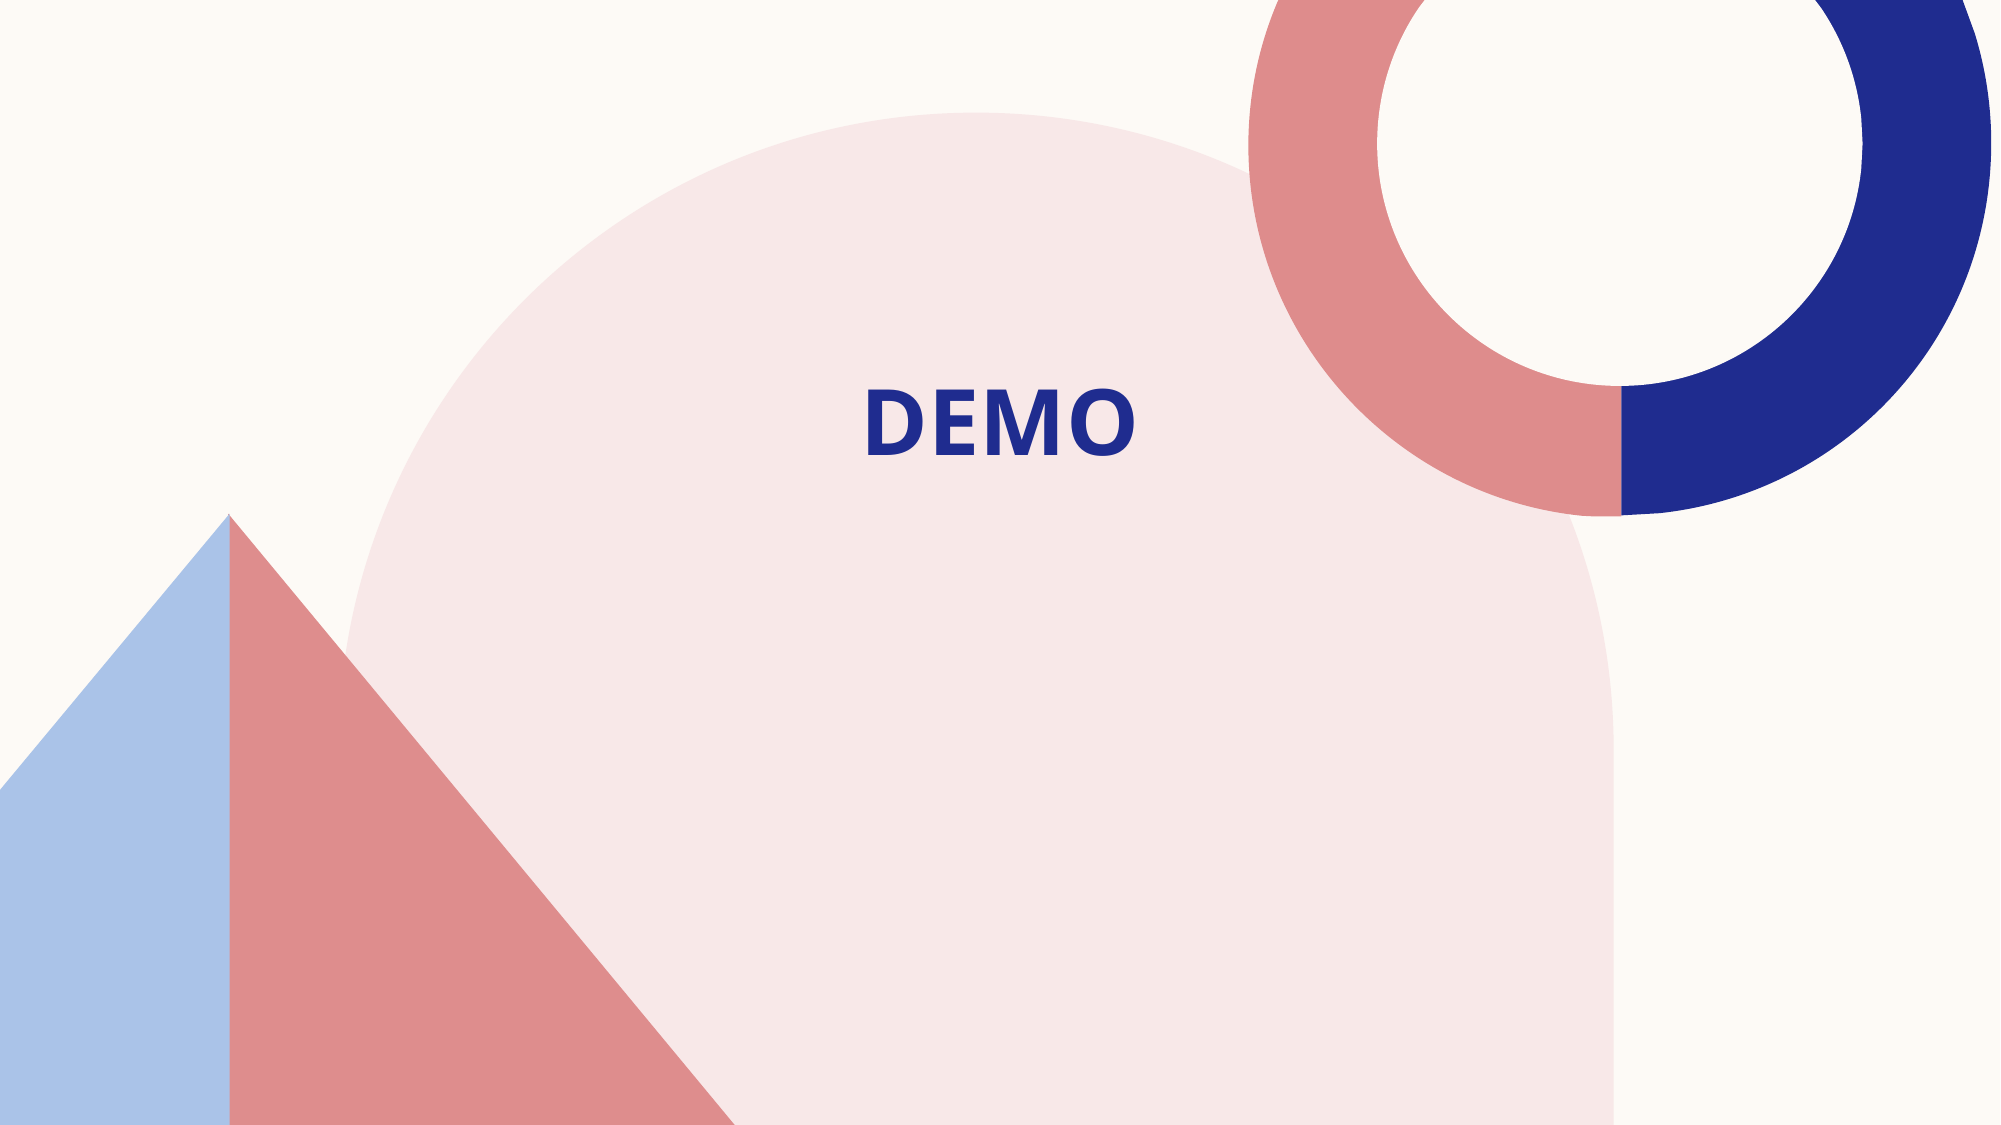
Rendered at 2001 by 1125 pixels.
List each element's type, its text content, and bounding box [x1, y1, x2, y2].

title Demo [474, 356, 1525, 483]
